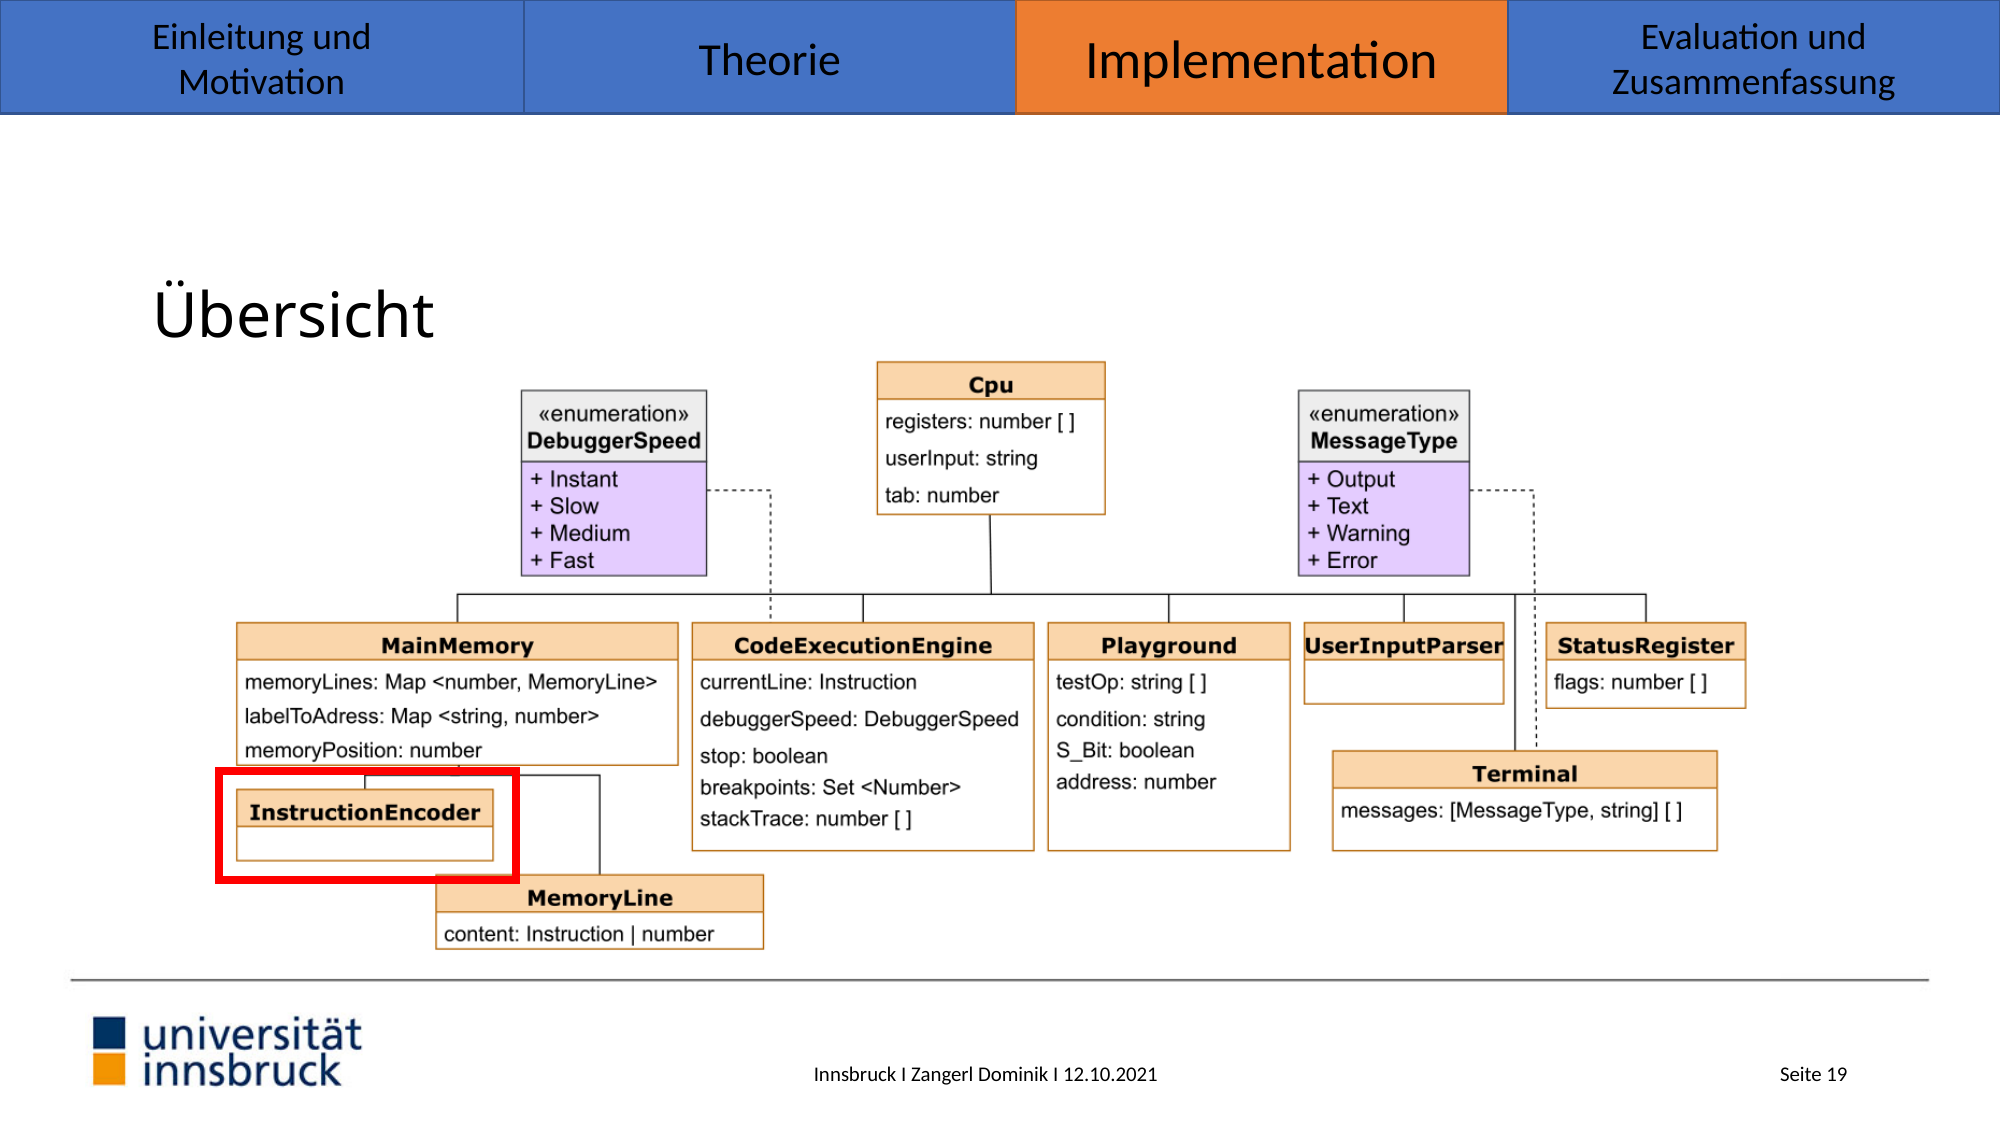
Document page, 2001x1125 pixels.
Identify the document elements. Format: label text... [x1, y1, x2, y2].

text_box Theorie [523, 0, 1015, 115]
footer Innsbruck I Zangerl Dominik I 12.10.2021 [610, 1042, 1362, 1103]
slide_number Seite 19 [1412, 1042, 1863, 1103]
text_box Implementation [1015, 0, 1507, 115]
text_box Einleitung und Motivation [0, 0, 523, 115]
text_box Evaluation und Zusammenfassung [1507, 0, 2000, 115]
picture [0, 115, 2000, 1125]
title Übersicht [137, 279, 1863, 359]
